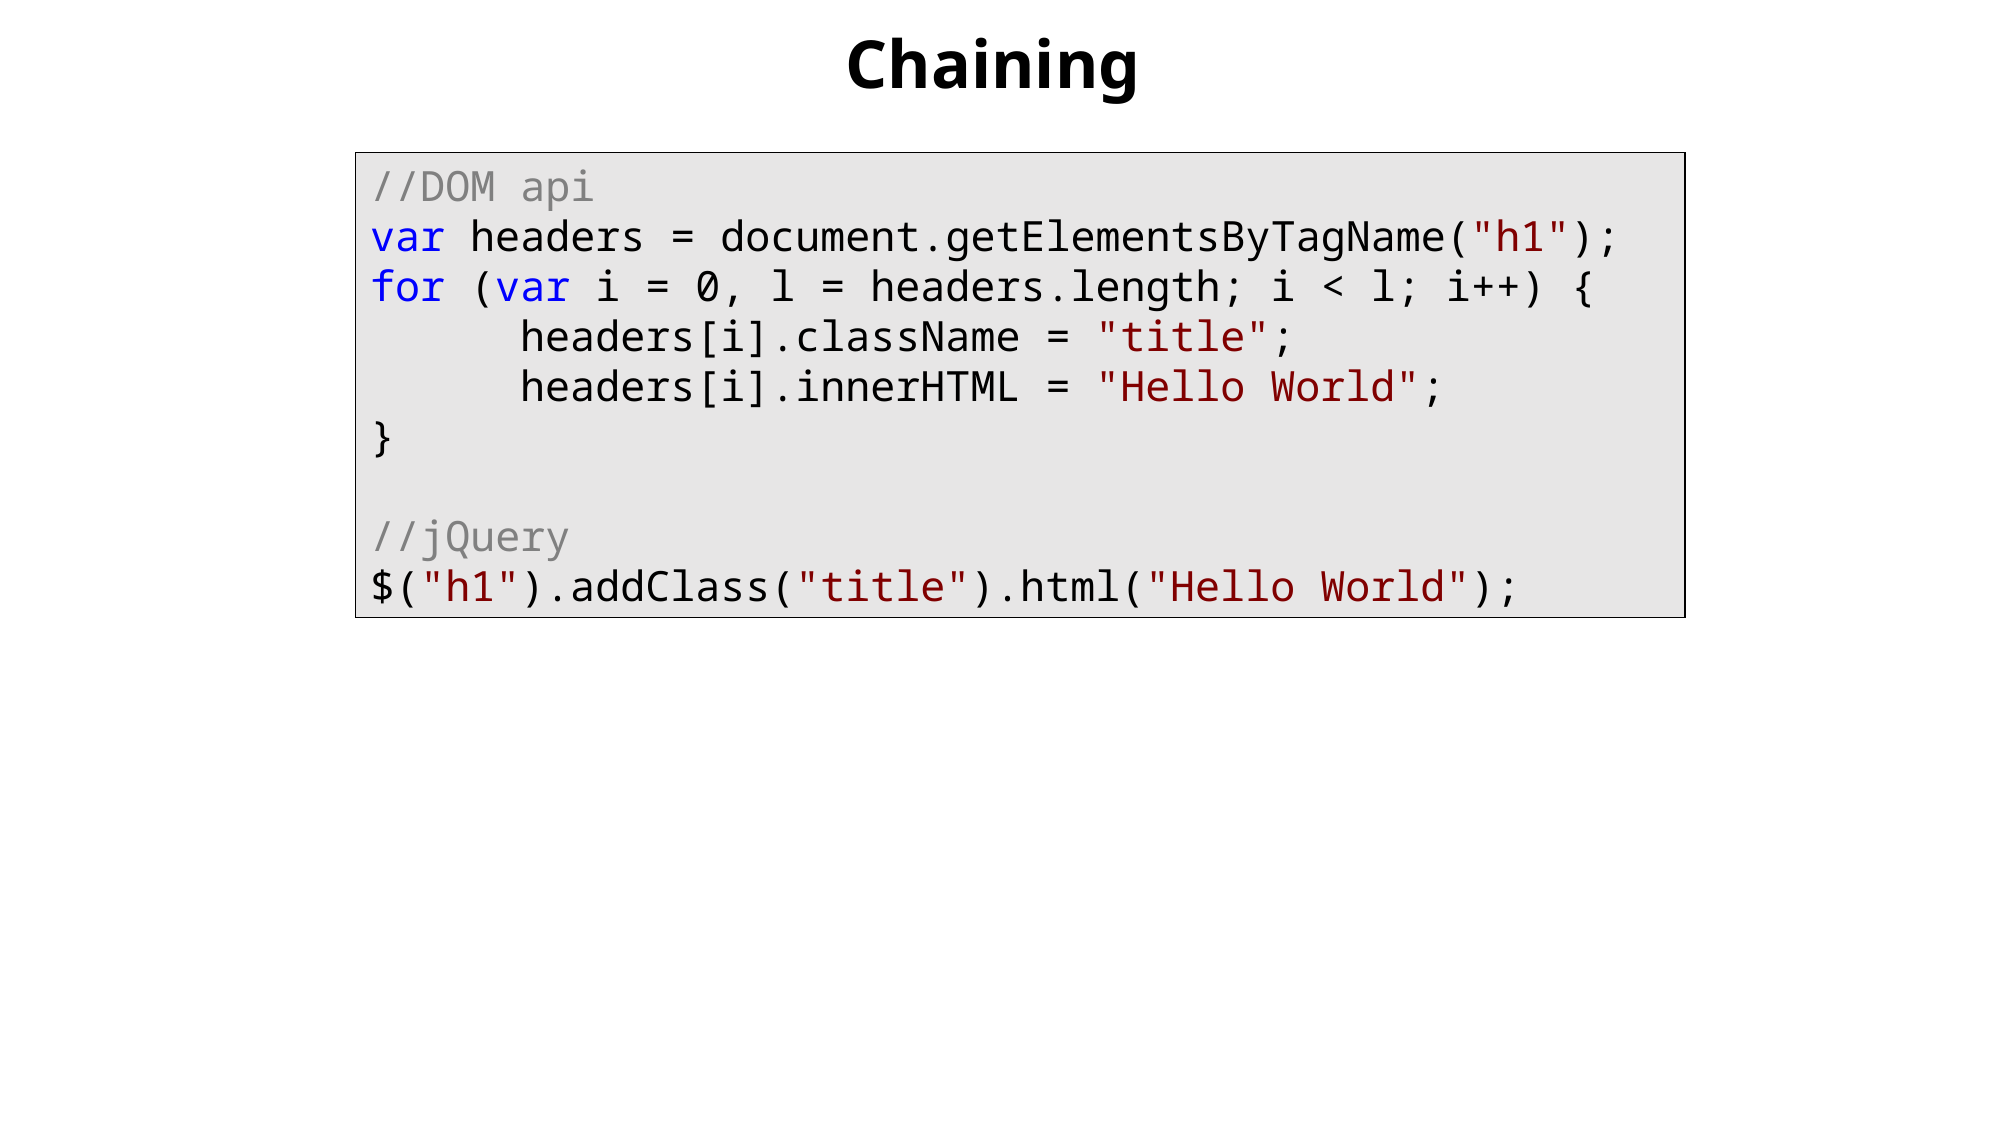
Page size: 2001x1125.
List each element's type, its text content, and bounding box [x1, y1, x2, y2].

text_box //DOM api var headers = document.getElementsByTagName("h1"); for (var i = 0, l = headers.length; i < l; i++) { headers[i].className = "title"; headers[i].innerHTML = "Hello World"; } //jQuery $("h1").addClass("title").html("Hello World"); [355, 152, 1686, 618]
title Chaining [355, 23, 1631, 111]
